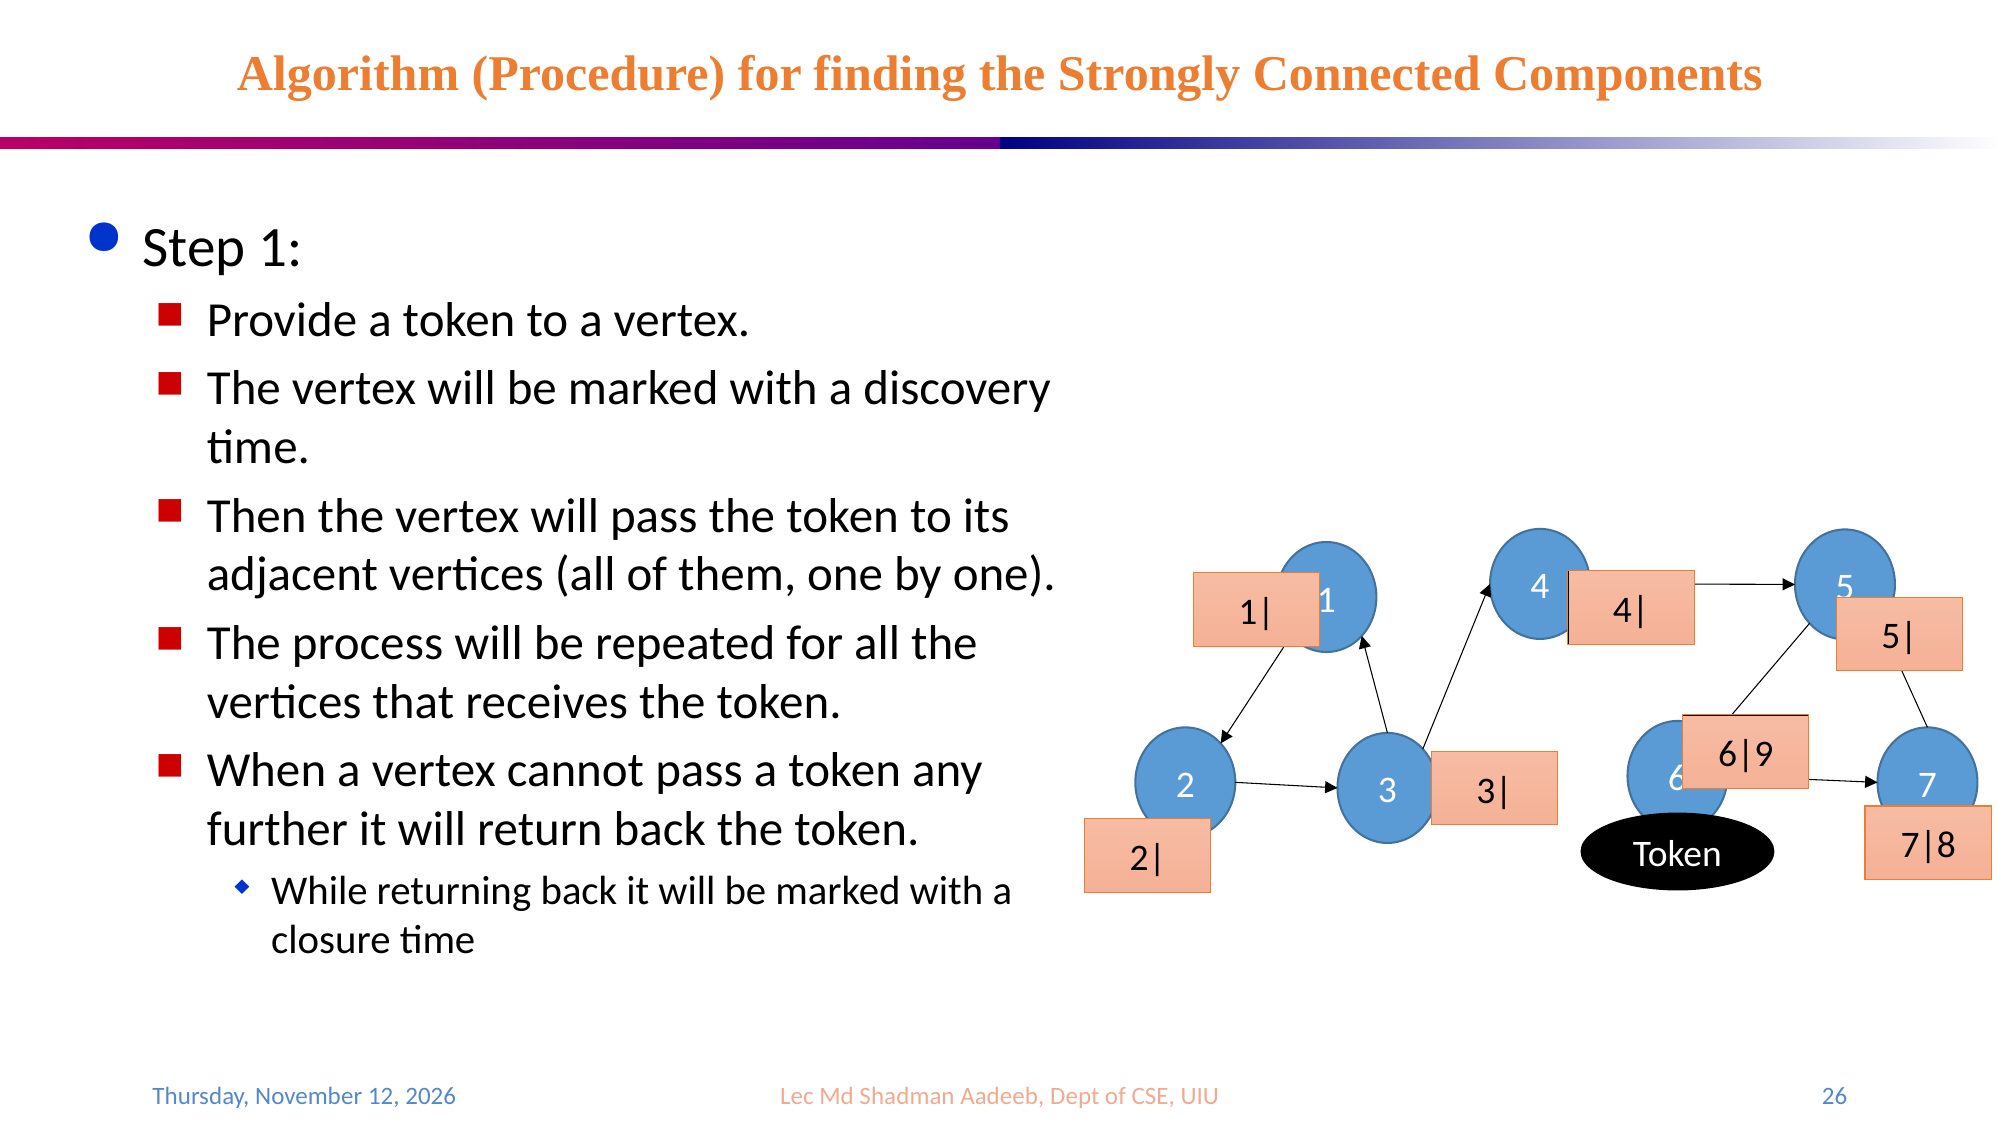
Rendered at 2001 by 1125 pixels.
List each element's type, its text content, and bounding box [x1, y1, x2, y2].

text_box 6|9 [1682, 714, 1809, 789]
text_box 1 [1280, 540, 1378, 654]
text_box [1235, 782, 1338, 788]
text_box 4| [1567, 570, 1695, 645]
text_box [1880, 623, 1928, 728]
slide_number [137, 1065, 588, 1125]
text_box 2| [1084, 818, 1211, 893]
text_box Token [1580, 812, 1775, 891]
text_box 4 [1489, 527, 1590, 640]
slide_number 26 [1412, 1065, 1863, 1125]
text_box 5 [1793, 528, 1896, 640]
text_box 5| [1836, 597, 1963, 671]
text_box 7|8 [1864, 805, 1992, 880]
text_box 3| [1431, 751, 1558, 825]
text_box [1220, 635, 1292, 744]
text_box 7 [1876, 726, 1979, 805]
list Step 1: Provide a token to a vertex. The vertex will be marked with a discovery time. Then the vertex will pass the token to its adjacent vertices (all of them, one by one). The process will be repeated for all the vertices that receives the token. When a vertex cannot pass a token any further it will return back the token. While returning back it will be marked with a closure time [72, 201, 1080, 1014]
text_box 6 [1626, 719, 1728, 815]
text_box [1422, 583, 1490, 750]
text_box 3 [1336, 731, 1431, 844]
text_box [1712, 623, 1810, 737]
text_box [1727, 775, 1878, 783]
text_box 1| [1193, 572, 1320, 647]
footer Lec Md Shadman Aadeeb, Dept of CSE, UIU [662, 1065, 1338, 1125]
text_box 2 [1134, 726, 1237, 831]
title Algorithm (Procedure) for finding the Strongly Connected Components [137, 24, 1863, 124]
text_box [1361, 635, 1388, 733]
